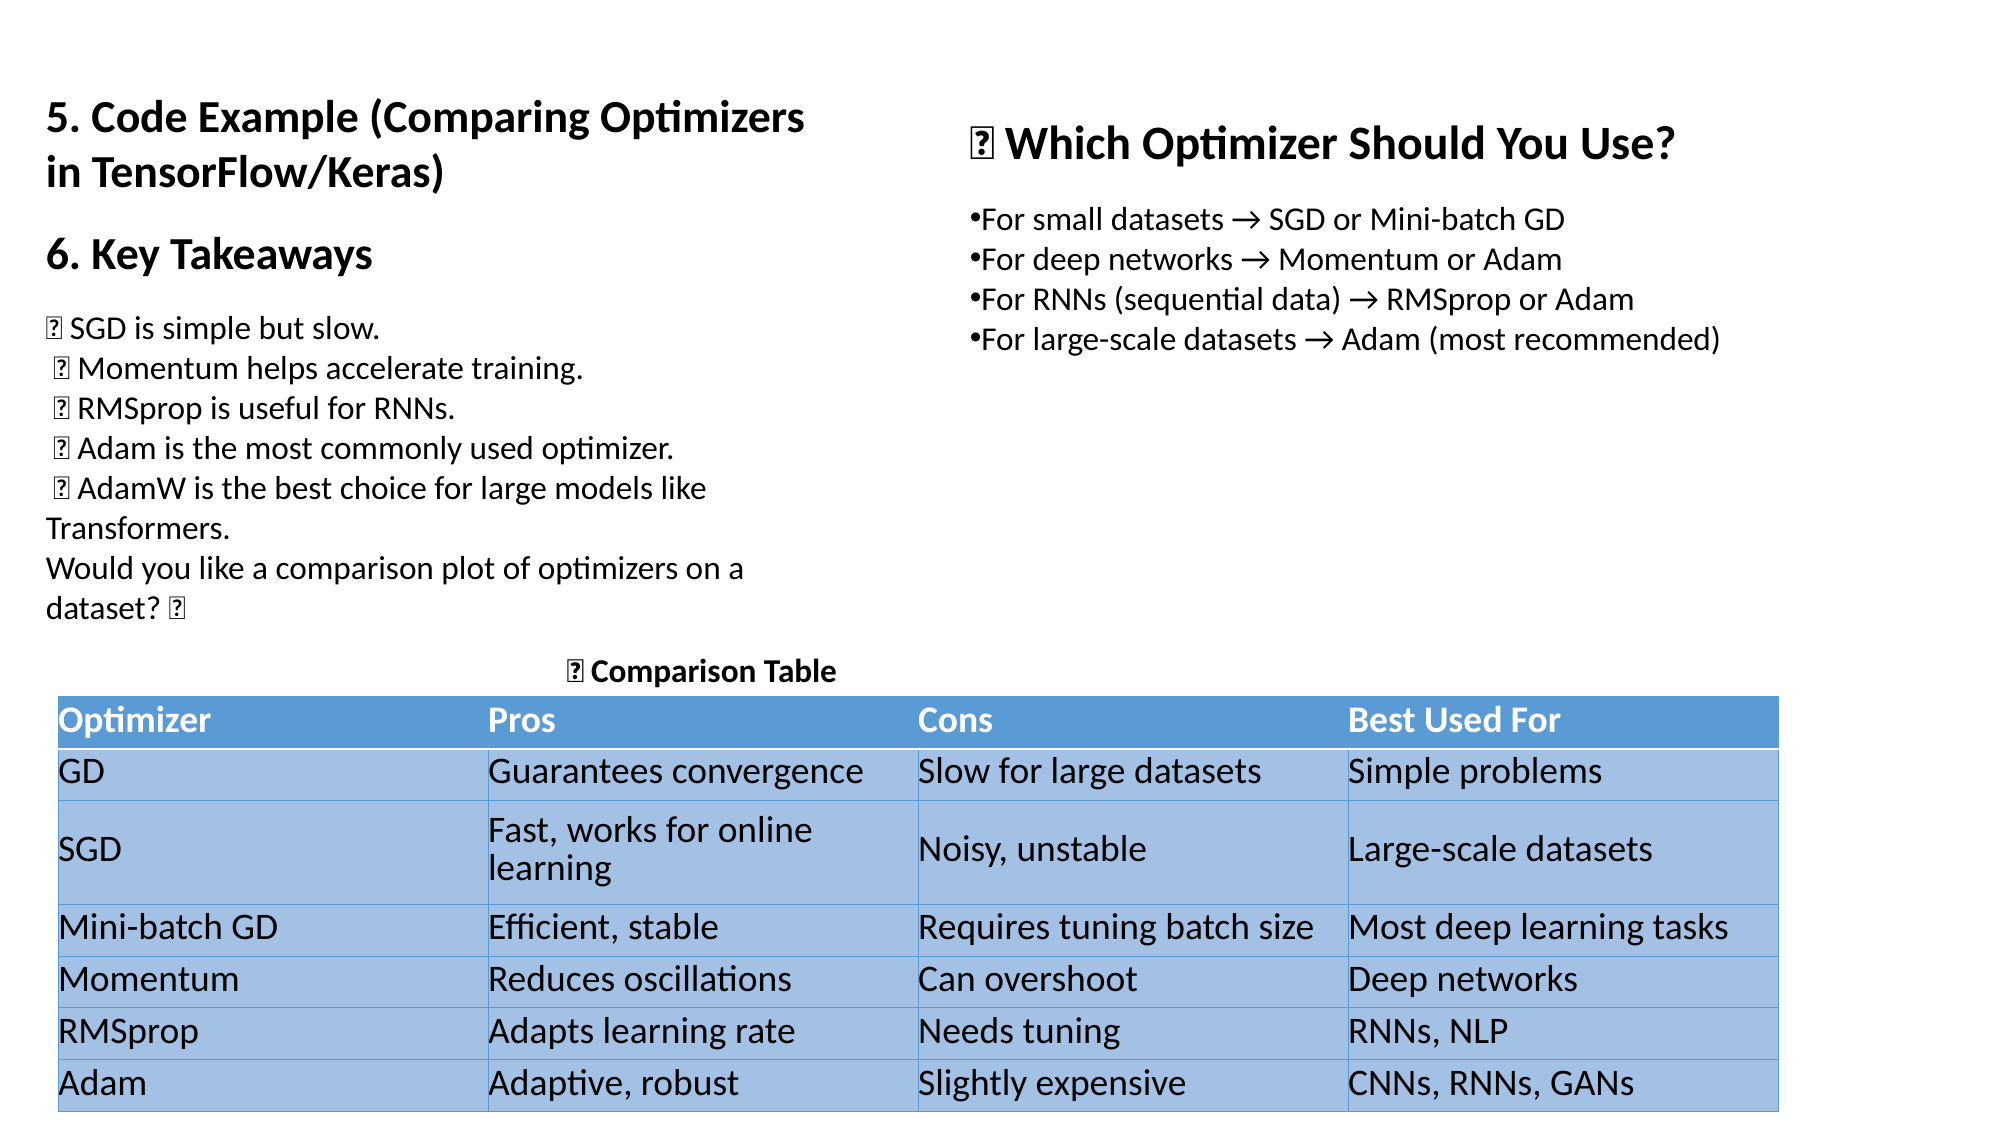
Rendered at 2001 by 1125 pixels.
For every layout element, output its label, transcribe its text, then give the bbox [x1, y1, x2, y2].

table_cell RNNs, NLP [1349, 1008, 1778, 1059]
table_cell Slow for large datasets [919, 750, 1348, 800]
table_cell Slightly expensive [919, 1060, 1348, 1111]
table_cell Deep networks [1349, 957, 1778, 1007]
table_cell GD [59, 750, 488, 800]
table_cell Most deep learning tasks [1349, 905, 1778, 956]
table_cell Noisy, unstable [919, 801, 1348, 904]
table_cell Adaptive, robust [489, 1060, 918, 1111]
table_header Best Used For [1349, 697, 1778, 748]
table_header Cons [919, 697, 1348, 748]
table_header Pros [489, 697, 918, 748]
table_cell Requires tuning batch size [919, 905, 1348, 956]
table_cell Needs tuning [919, 1008, 1348, 1059]
table_cell Momentum [59, 957, 488, 1007]
table_cell Adapts learning rate [489, 1008, 918, 1059]
table_cell Simple problems [1349, 750, 1778, 800]
table_cell Reduces oscillations [489, 957, 918, 1007]
table_cell SGD [59, 801, 488, 904]
table_cell Guarantees convergence [489, 750, 918, 800]
table_cell Adam [59, 1060, 488, 1111]
text_box 5. Code Example (Comparing Optimizers in TensorFlow/Keras) 6. Key Takeaways ✅ SGD is simple but slow. ✅ Momentum helps accelerate training. ✅ RMSprop is useful for RNNs. ✅ Adam is the most commonly used optimizer. ✅ AdamW is the best choice for large models like Transformers. Would you like a comparison plot of optimizers on a dataset? 🚀 [31, 14, 865, 634]
text_box 📌 Comparison Table [552, 641, 1386, 696]
text_box 📌 Which Optimizer Should You Use? For small datasets → SGD or Mini-batch GD For deep networks → Momentum or Adam For RNNs (sequential data) → RMSprop or Adam For large-scale datasets → Adam (most recommended) [955, 103, 1789, 365]
table_header Optimizer [59, 697, 488, 748]
table_cell Large-scale datasets [1349, 801, 1778, 904]
table_cell Efficient, stable [489, 905, 918, 956]
table_cell CNNs, RNNs, GANs [1349, 1060, 1778, 1111]
table_cell RMSprop [59, 1008, 488, 1059]
table_cell Mini-batch GD [59, 905, 488, 956]
table_cell Fast, works for online learning [489, 801, 918, 904]
table_cell Can overshoot [919, 957, 1348, 1007]
